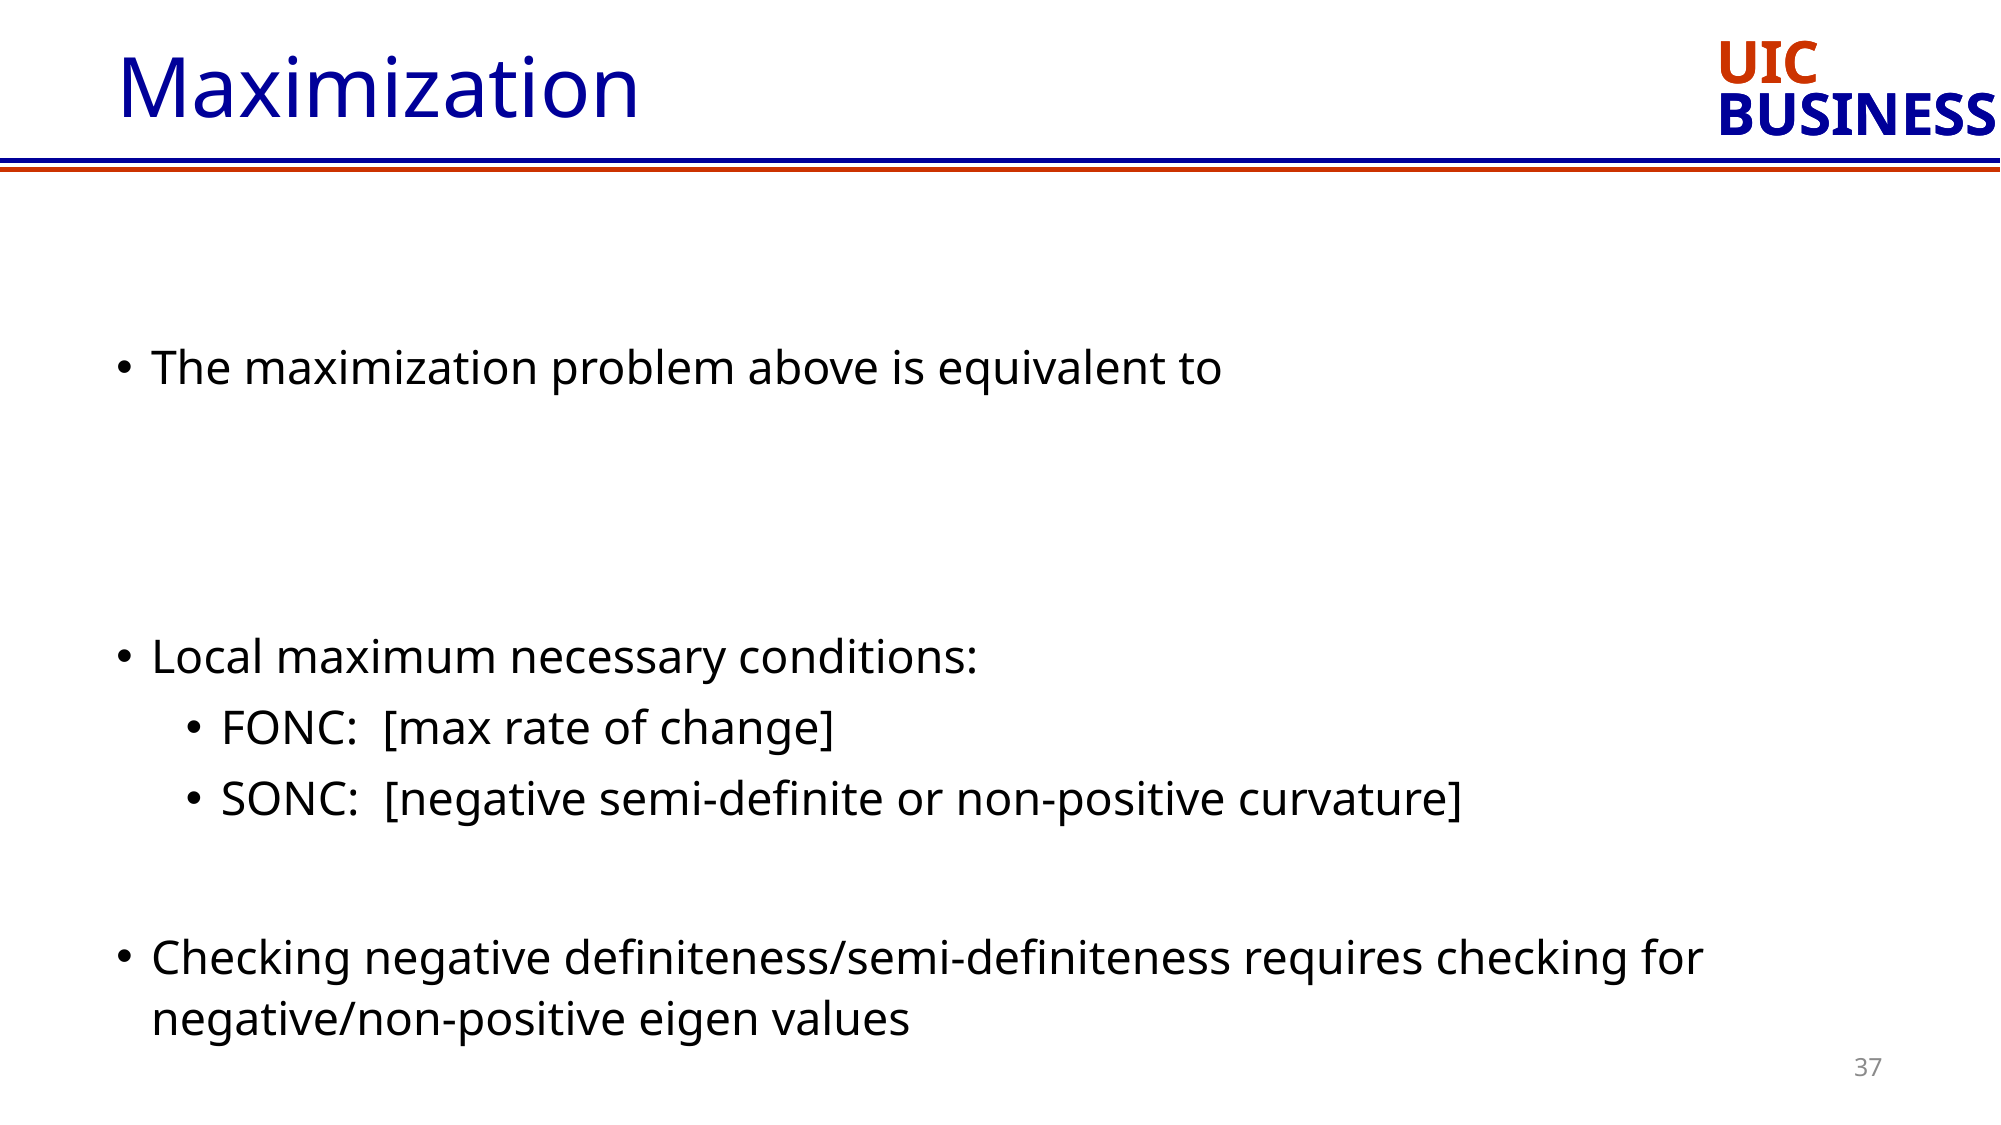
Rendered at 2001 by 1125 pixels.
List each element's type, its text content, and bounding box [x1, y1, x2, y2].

title Maximization [101, 19, 1898, 161]
slide_number 37 [1447, 1038, 1898, 1099]
